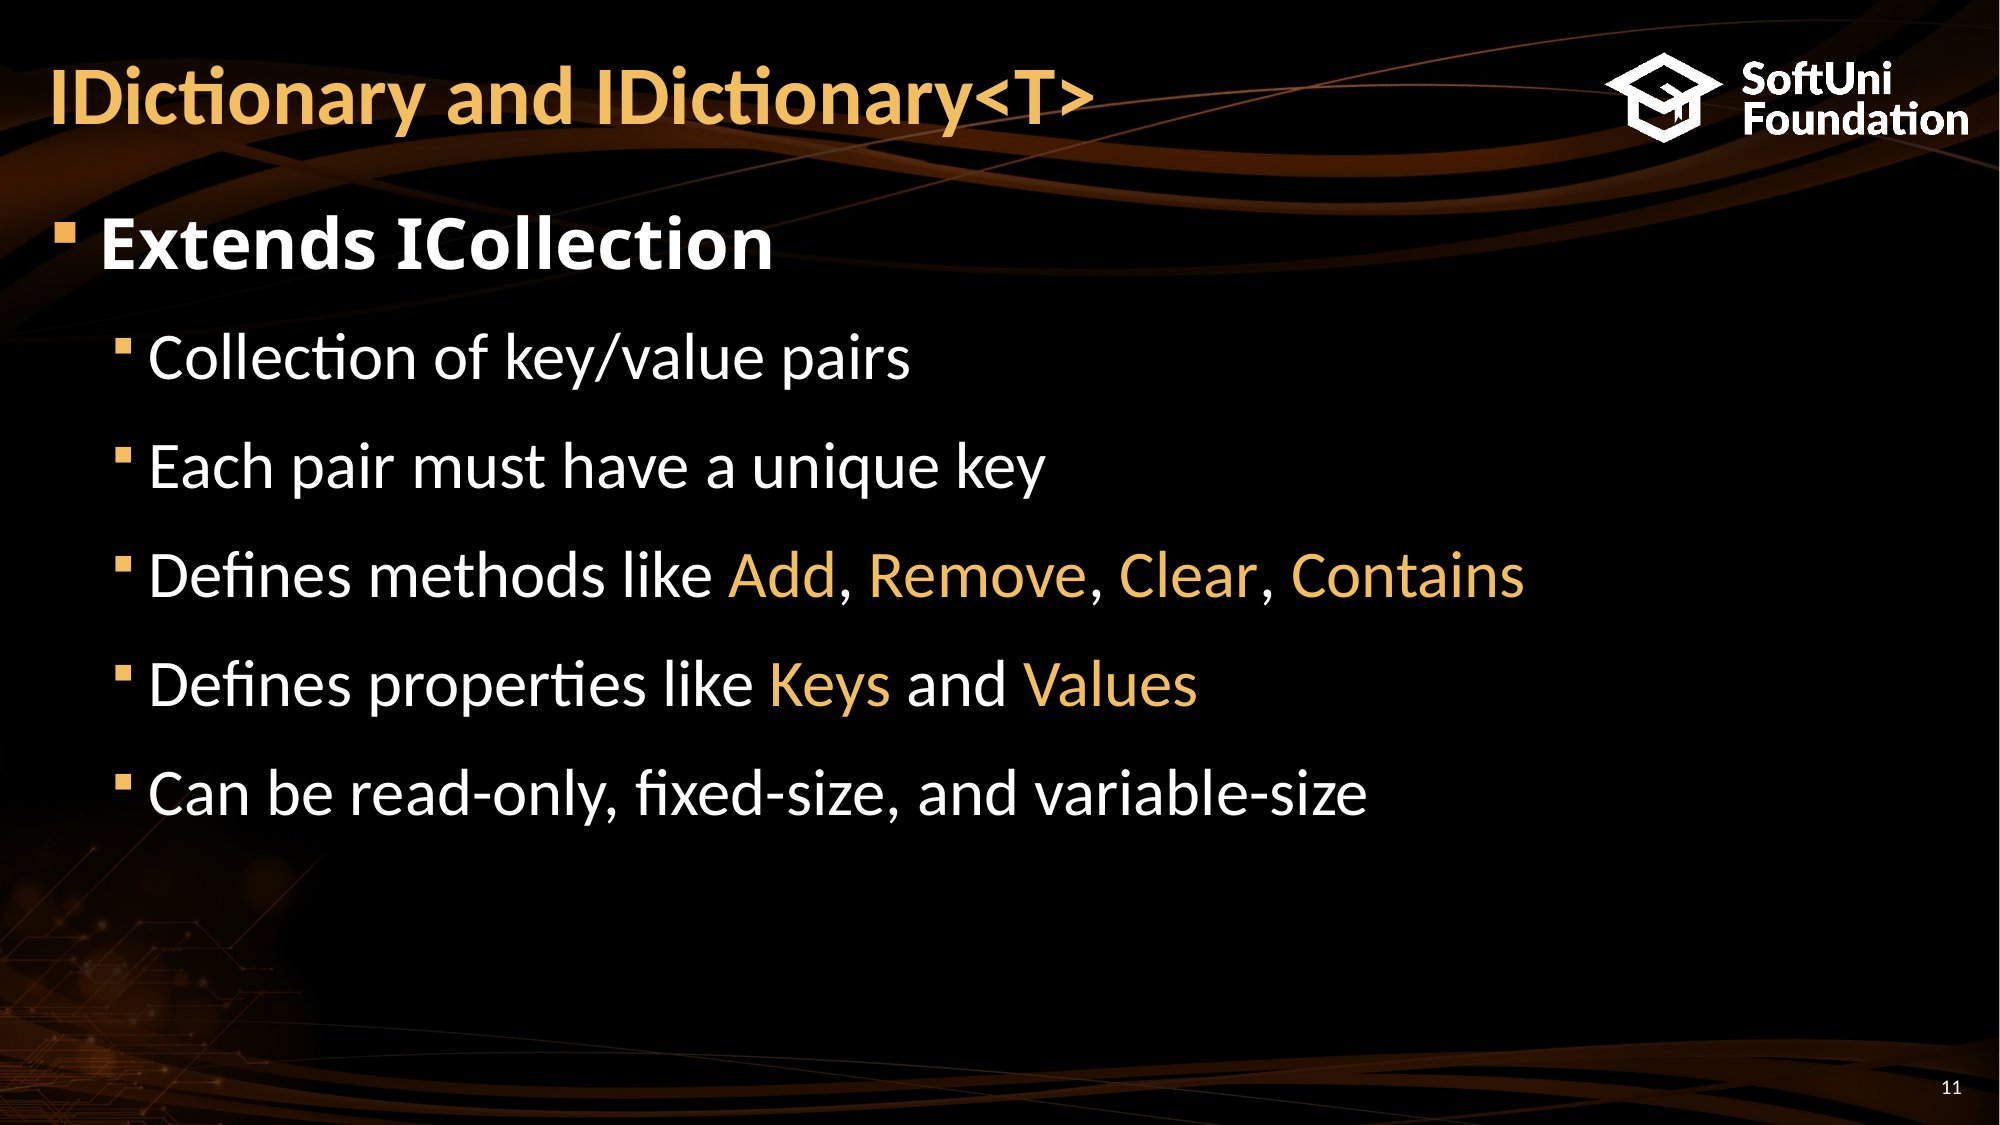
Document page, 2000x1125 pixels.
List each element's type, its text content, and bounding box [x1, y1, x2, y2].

list Extends ICollection Collection of key/value pairs Each pair must have a unique key Defines methods like Add, Remove, Clear, Contains Defines properties like Keys and Values Can be read-only, fixed-size, and variable-size [31, 188, 1968, 1103]
picture [0, 0, 2000, 1125]
title IDictionary and IDictionary<T> [30, 6, 1602, 189]
